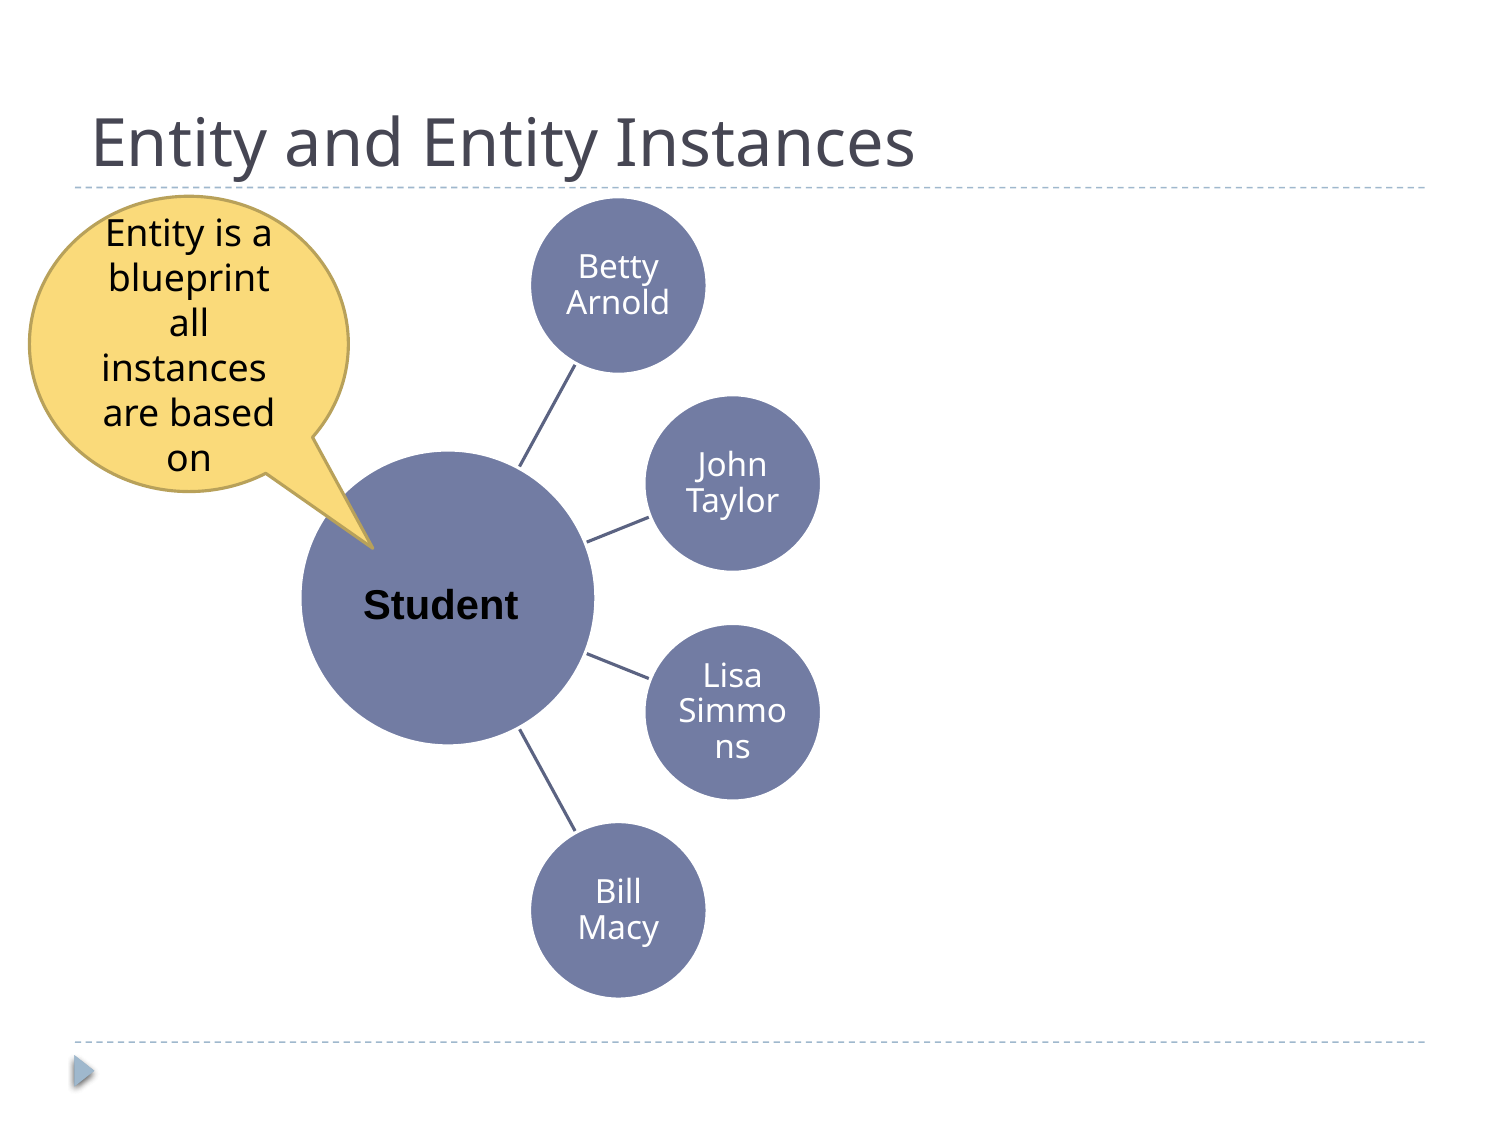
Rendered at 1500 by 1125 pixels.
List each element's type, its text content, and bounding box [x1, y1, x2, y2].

title Entity and Entity Instances [75, 37, 1425, 188]
text_box Entity is a blueprint all instances are based on [27, 223, 94, 465]
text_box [100, 195, 1306, 1000]
